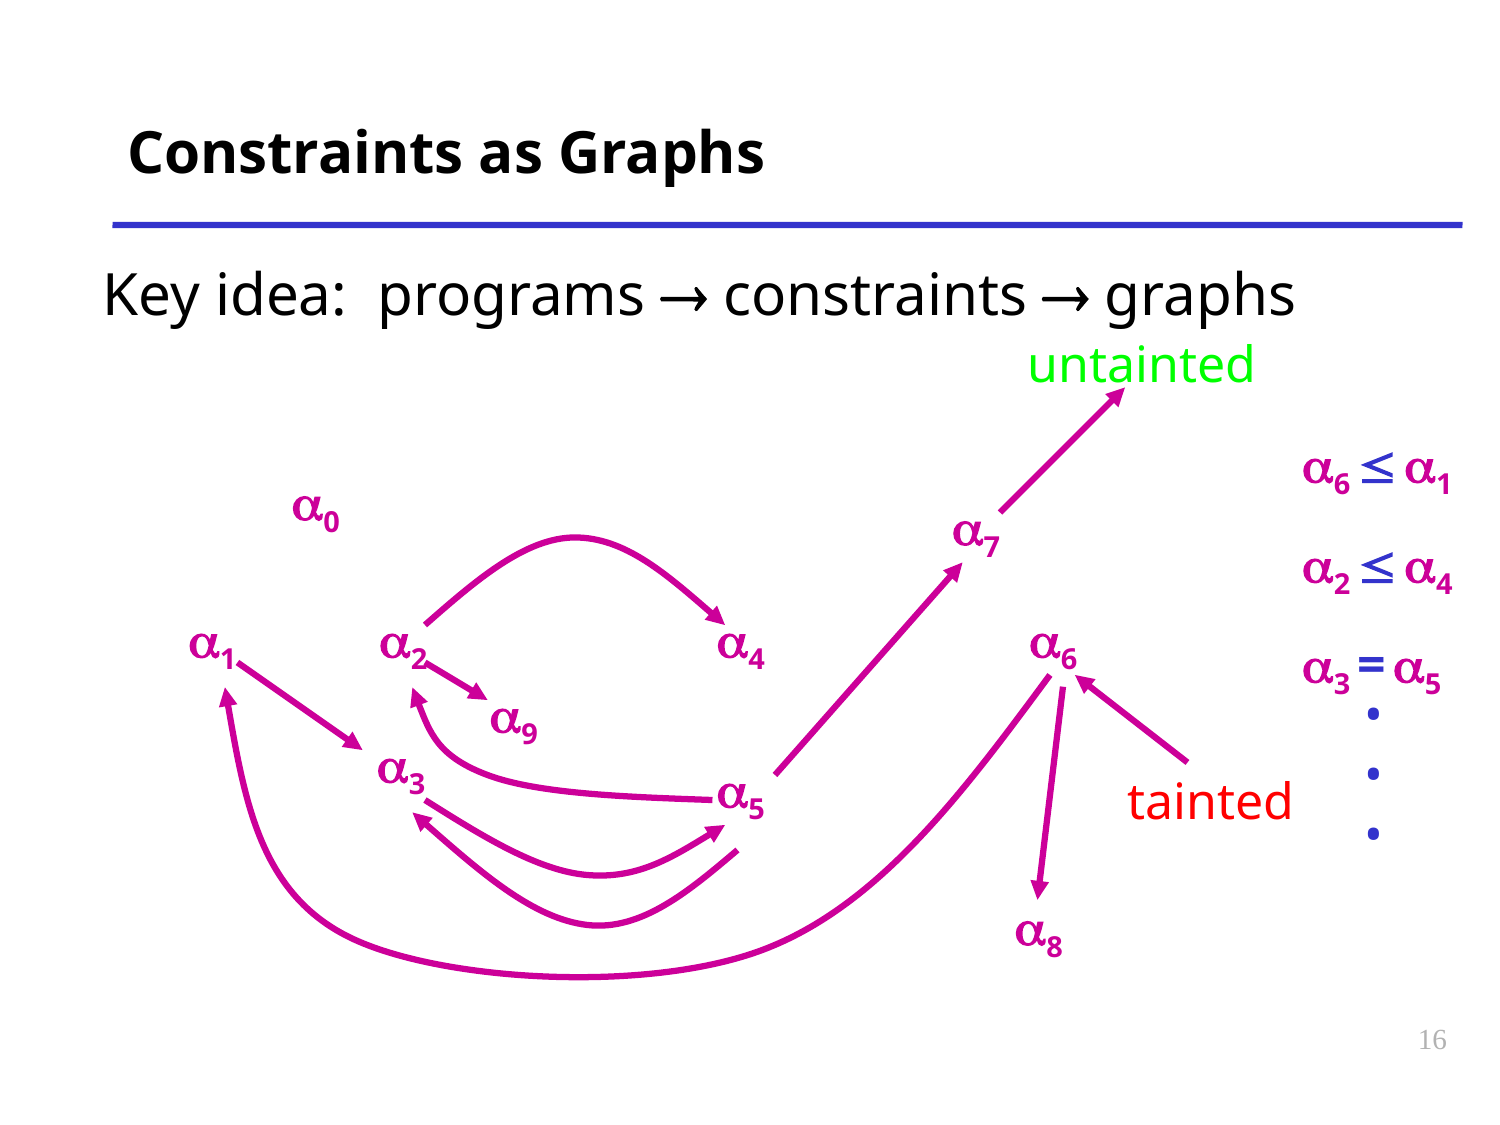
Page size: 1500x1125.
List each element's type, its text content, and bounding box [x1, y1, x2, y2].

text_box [237, 324, 1401, 963]
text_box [1404, 624, 1476, 932]
text_box [486, 972, 668, 978]
title Constraints as Graphs [112, 75, 1463, 225]
list Key idea: programs  constraints  graphs [87, 249, 1462, 375]
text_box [1404, 524, 1476, 624]
text_box a6  a1 [1404, 424, 1475, 508]
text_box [171, 462, 232, 826]
slide_number 16 [1149, 1012, 1463, 1088]
